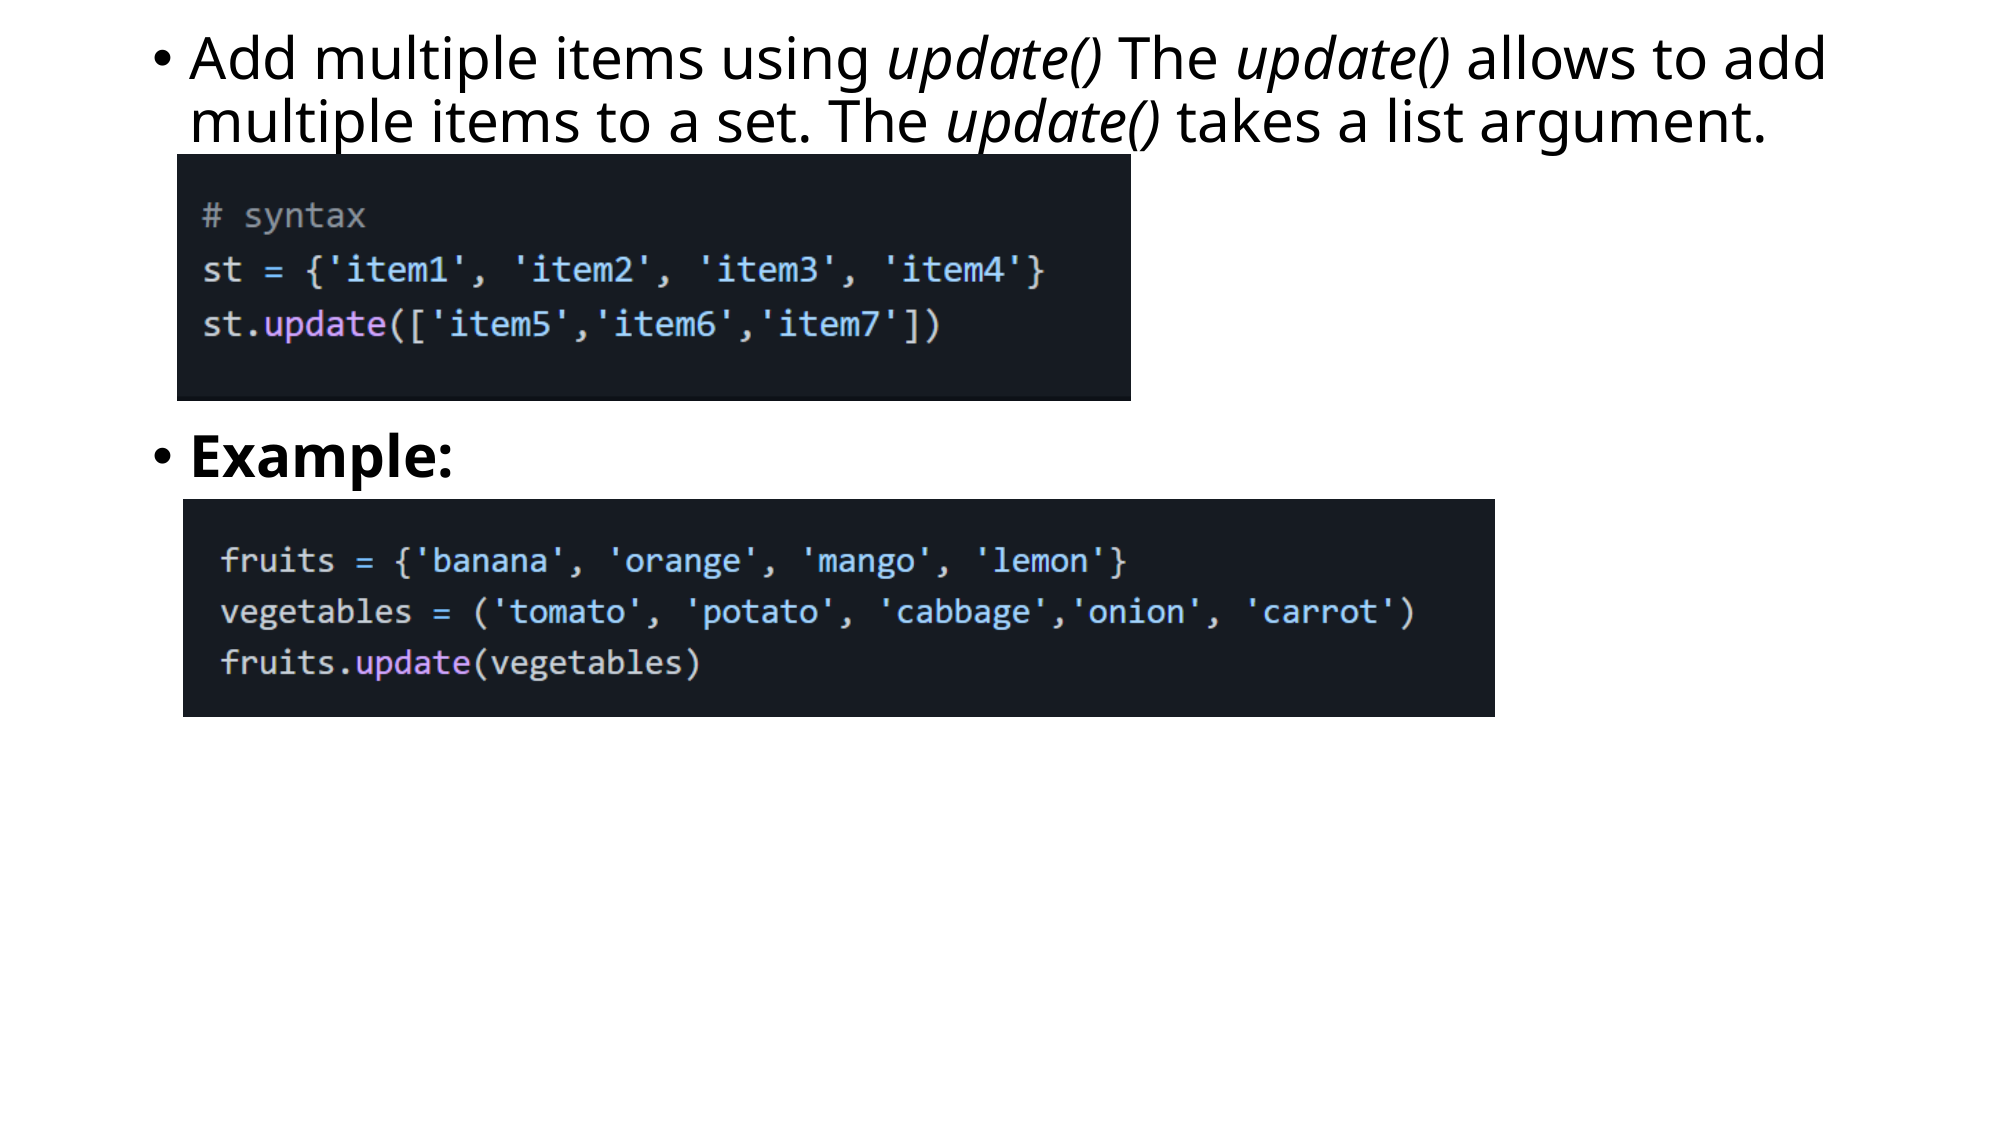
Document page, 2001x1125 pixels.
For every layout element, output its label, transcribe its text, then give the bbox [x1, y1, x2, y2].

picture [177, 154, 1131, 401]
list Add multiple items using update() The update() allows to add multiple items to a set. The update() takes a list argument. Example: [137, 22, 1971, 978]
picture [183, 499, 1495, 718]
